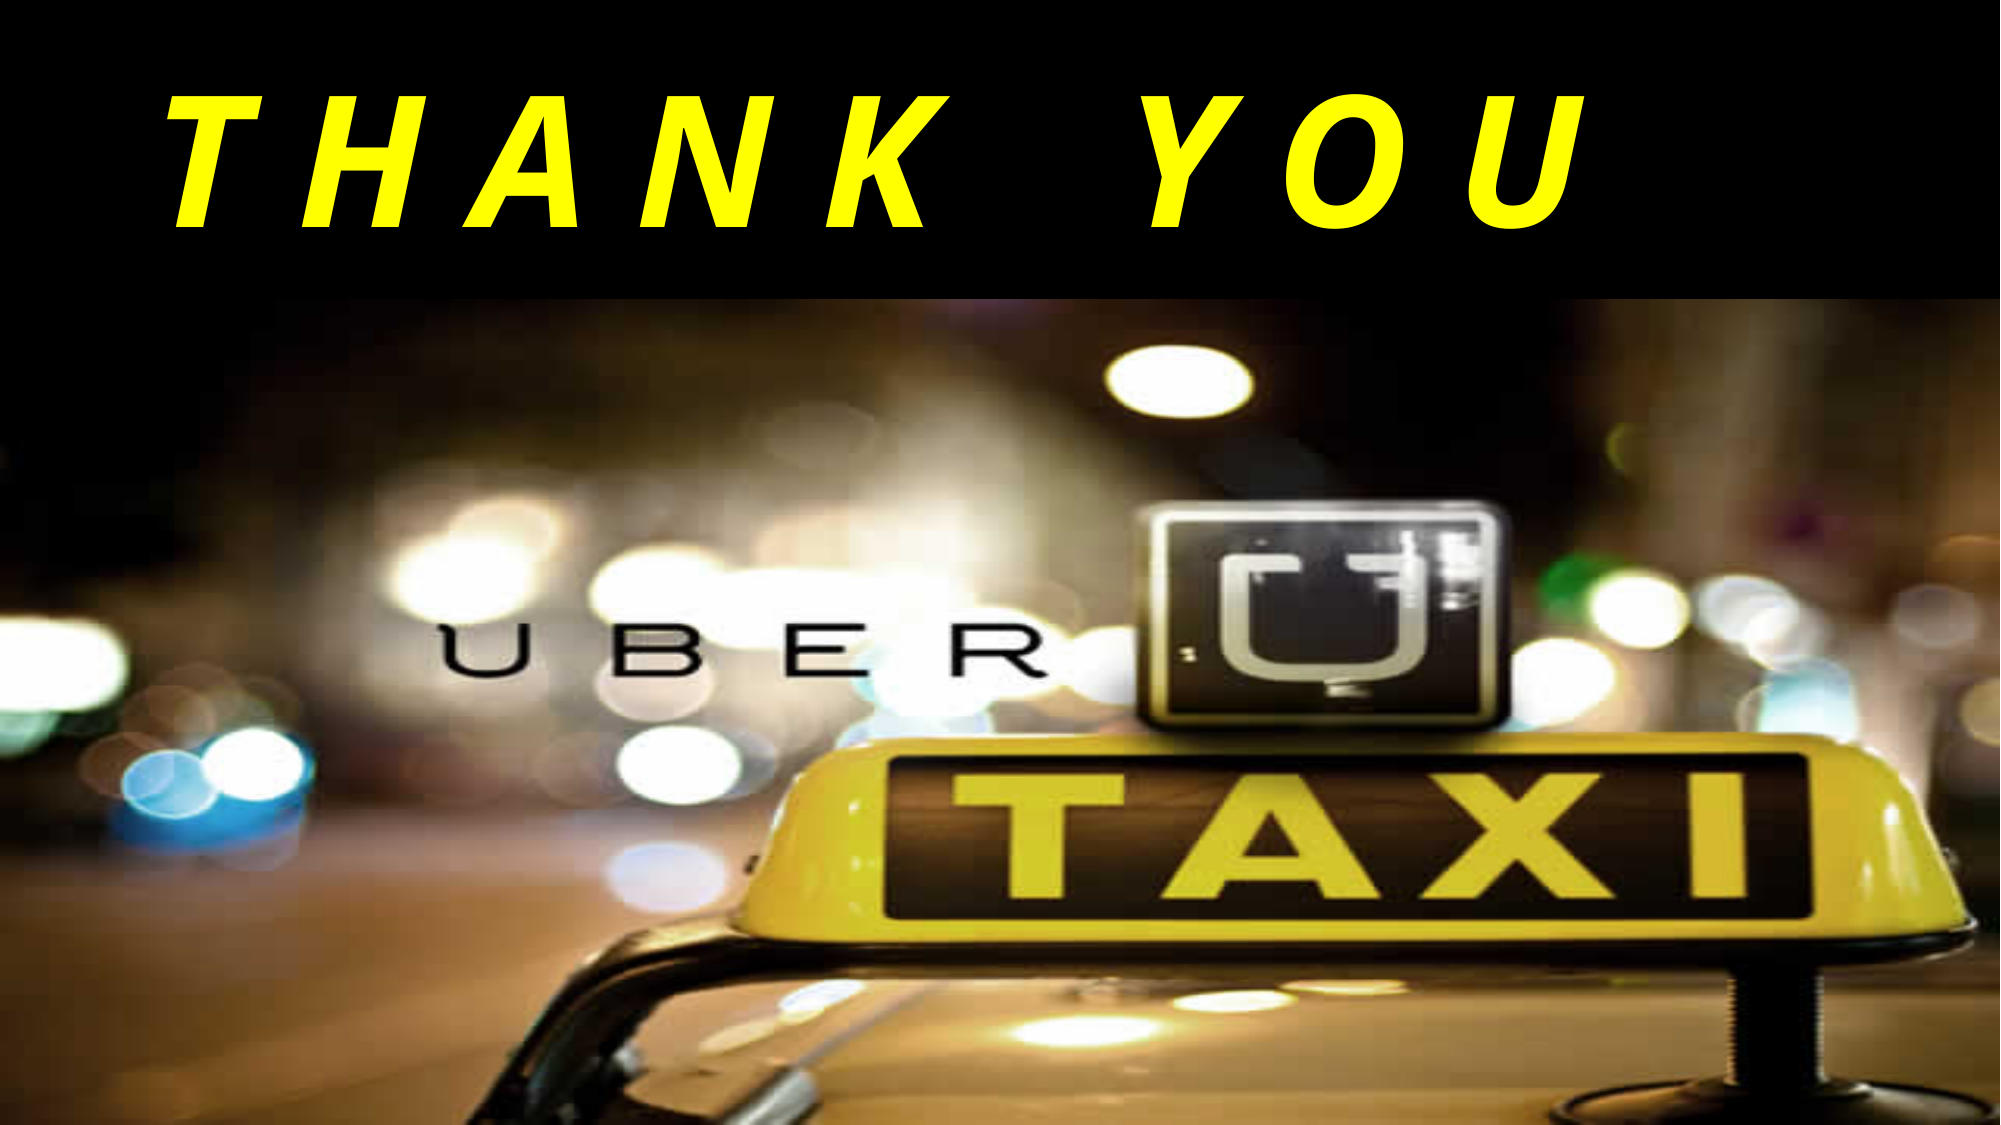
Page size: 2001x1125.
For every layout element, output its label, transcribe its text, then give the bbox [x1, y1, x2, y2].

title T H A N K Y O U [137, 59, 1863, 278]
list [0, 299, 2000, 1125]
